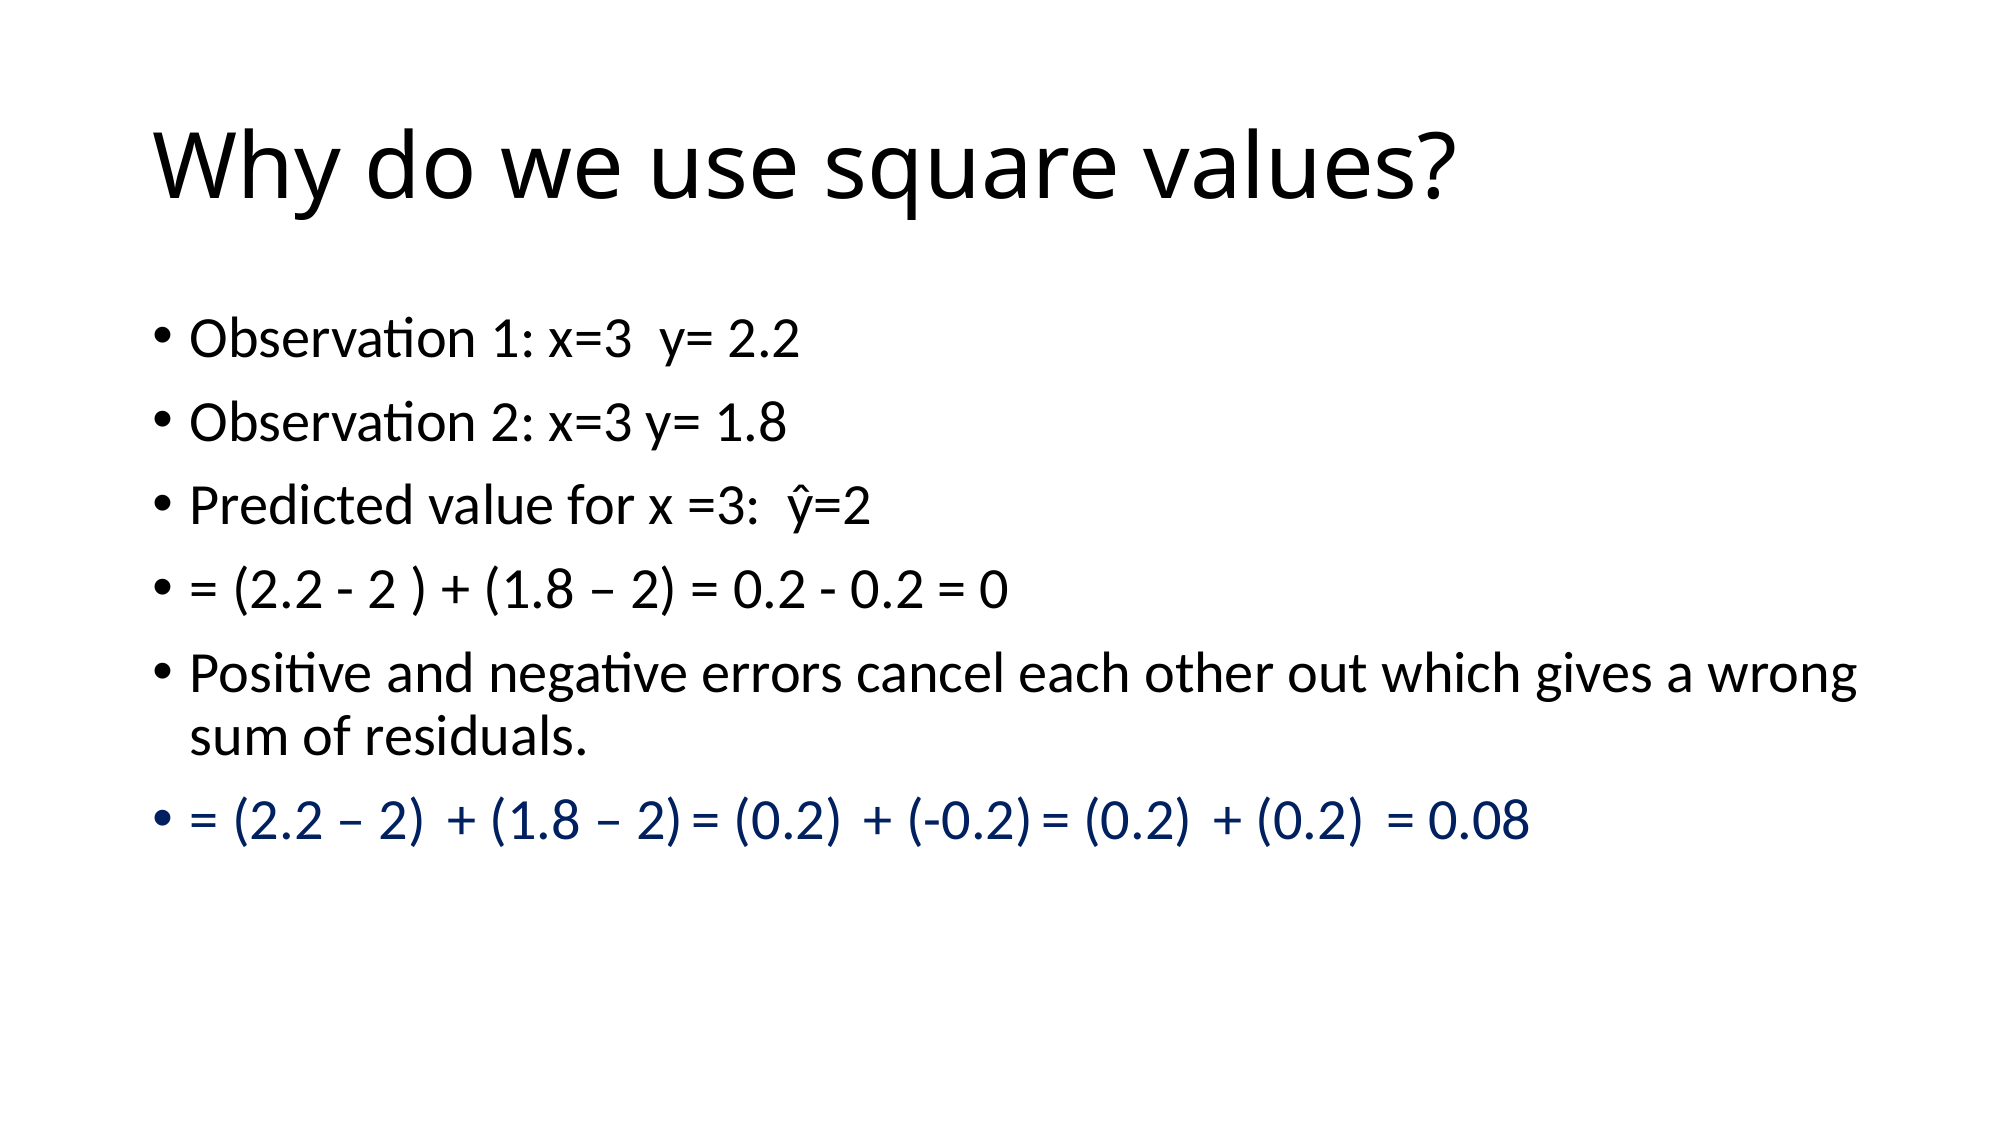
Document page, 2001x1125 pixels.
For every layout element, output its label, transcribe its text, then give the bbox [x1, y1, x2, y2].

title Why do we use square values? [137, 59, 1863, 278]
